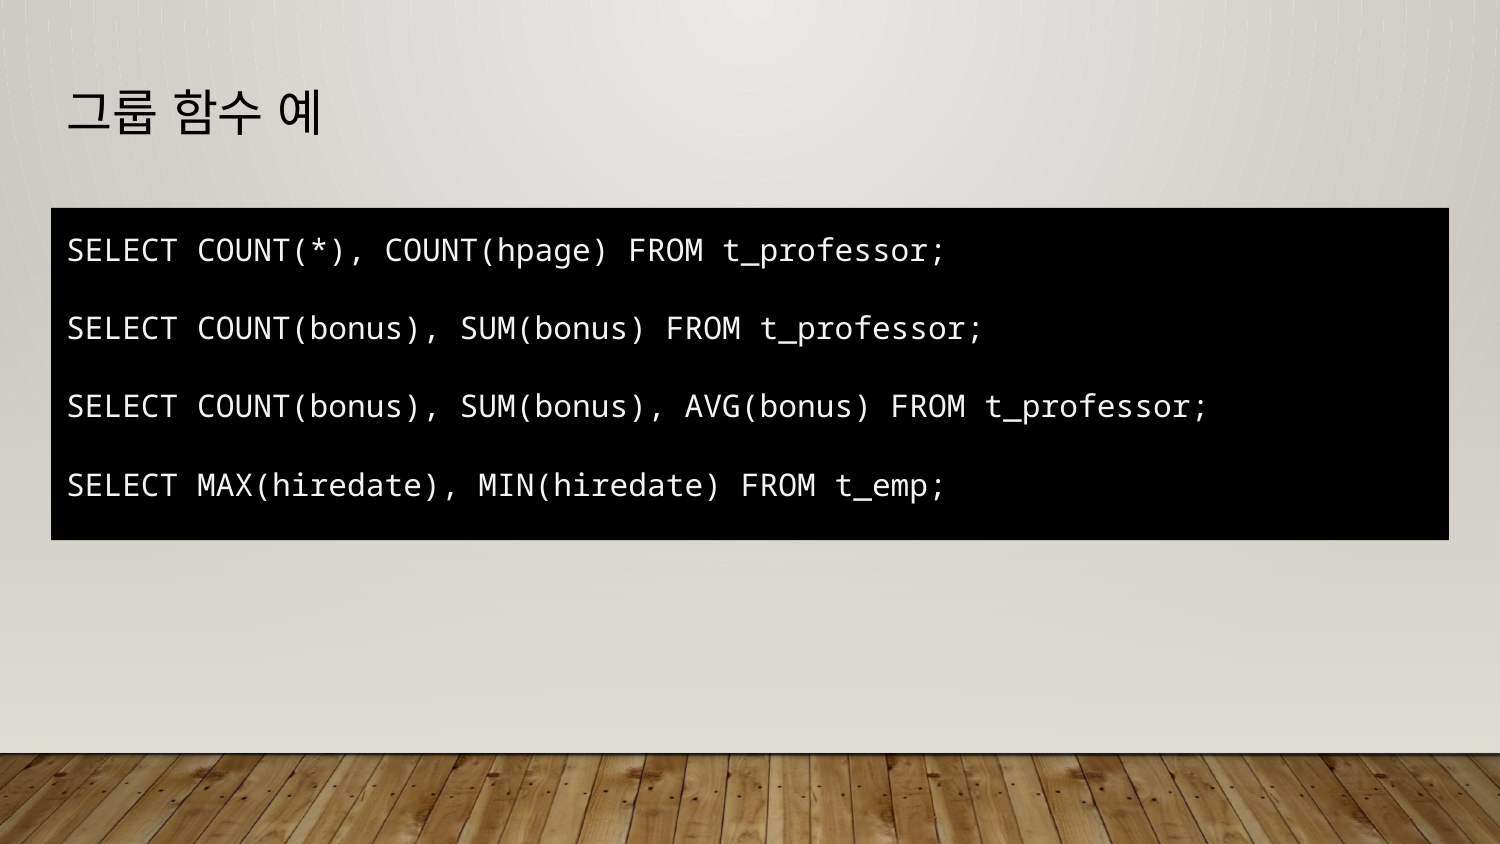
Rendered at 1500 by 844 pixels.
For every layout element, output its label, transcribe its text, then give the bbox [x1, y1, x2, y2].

list SELECT COUNT(*), COUNT(hpage) FROM t_professor; SELECT COUNT(bonus), SUM(bonus) FROM t_professor; SELECT COUNT(bonus), SUM(bonus), AVG(bonus) FROM t_professor; SELECT MAX(hiredate), MIN(hiredate) FROM t_emp; [51, 207, 1449, 541]
title 그룹 함수 예 [51, 72, 1449, 189]
picture [0, 753, 1500, 844]
